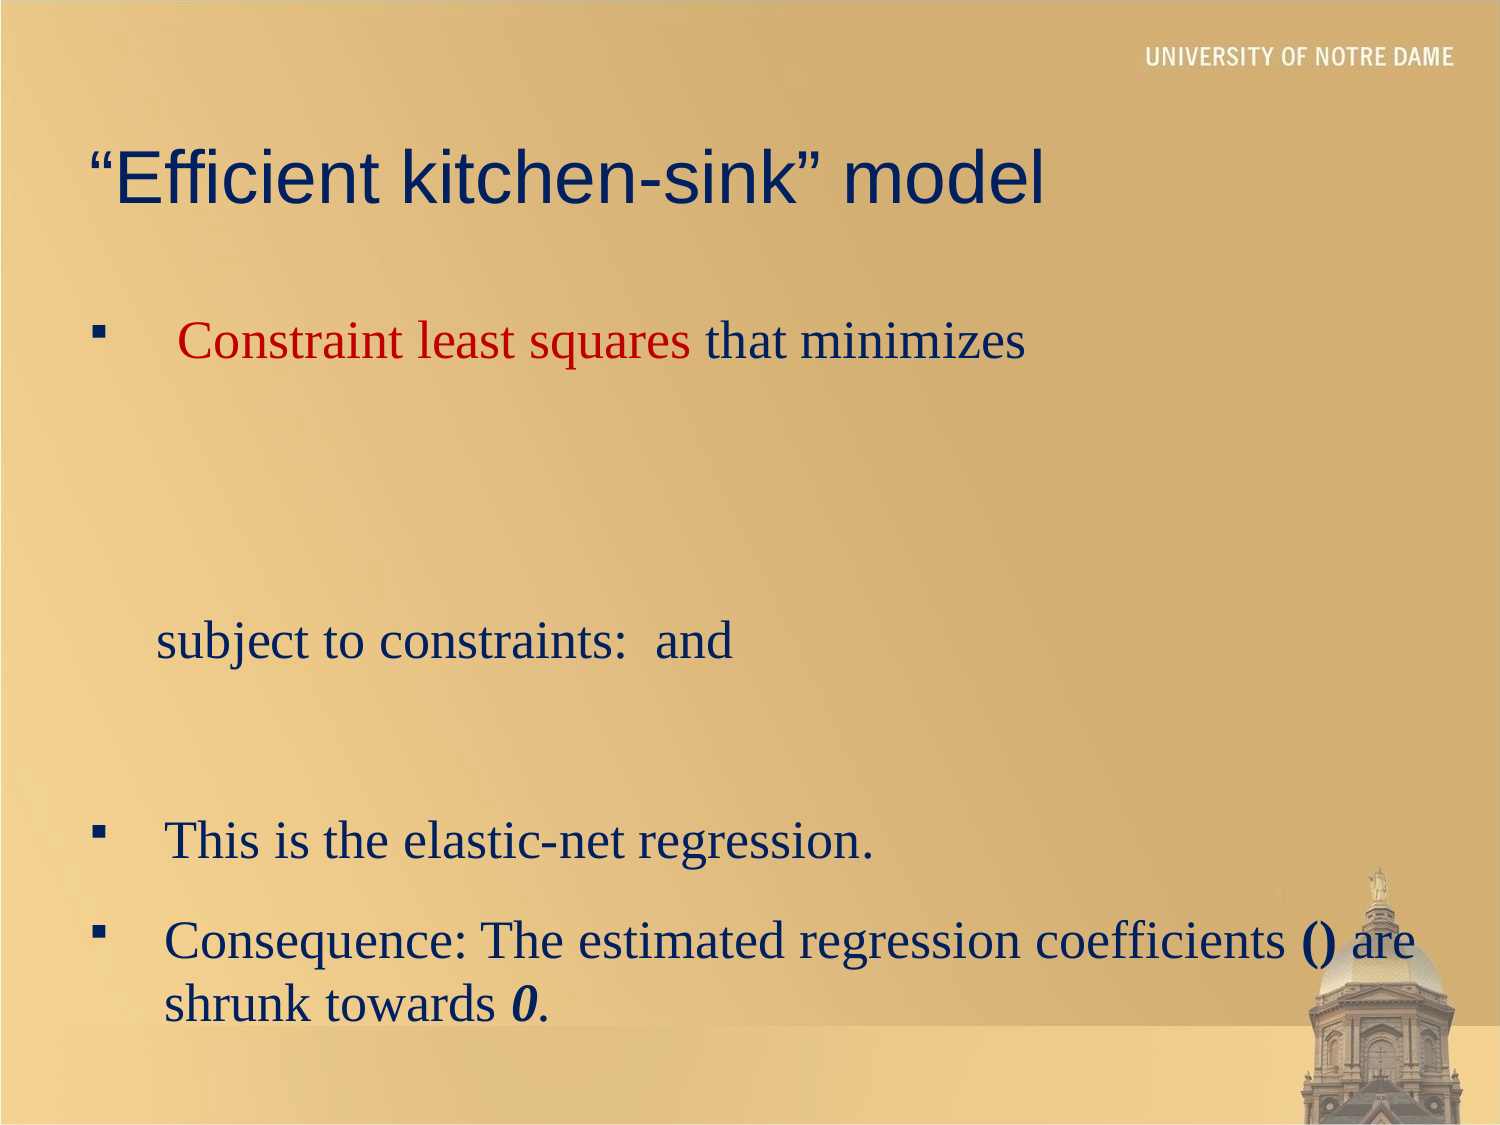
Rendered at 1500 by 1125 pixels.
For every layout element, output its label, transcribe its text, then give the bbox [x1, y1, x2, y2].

title “Efficient kitchen-sink” model [75, 87, 1290, 226]
table_cell -0.915 [0, 0, 1500, 1125]
